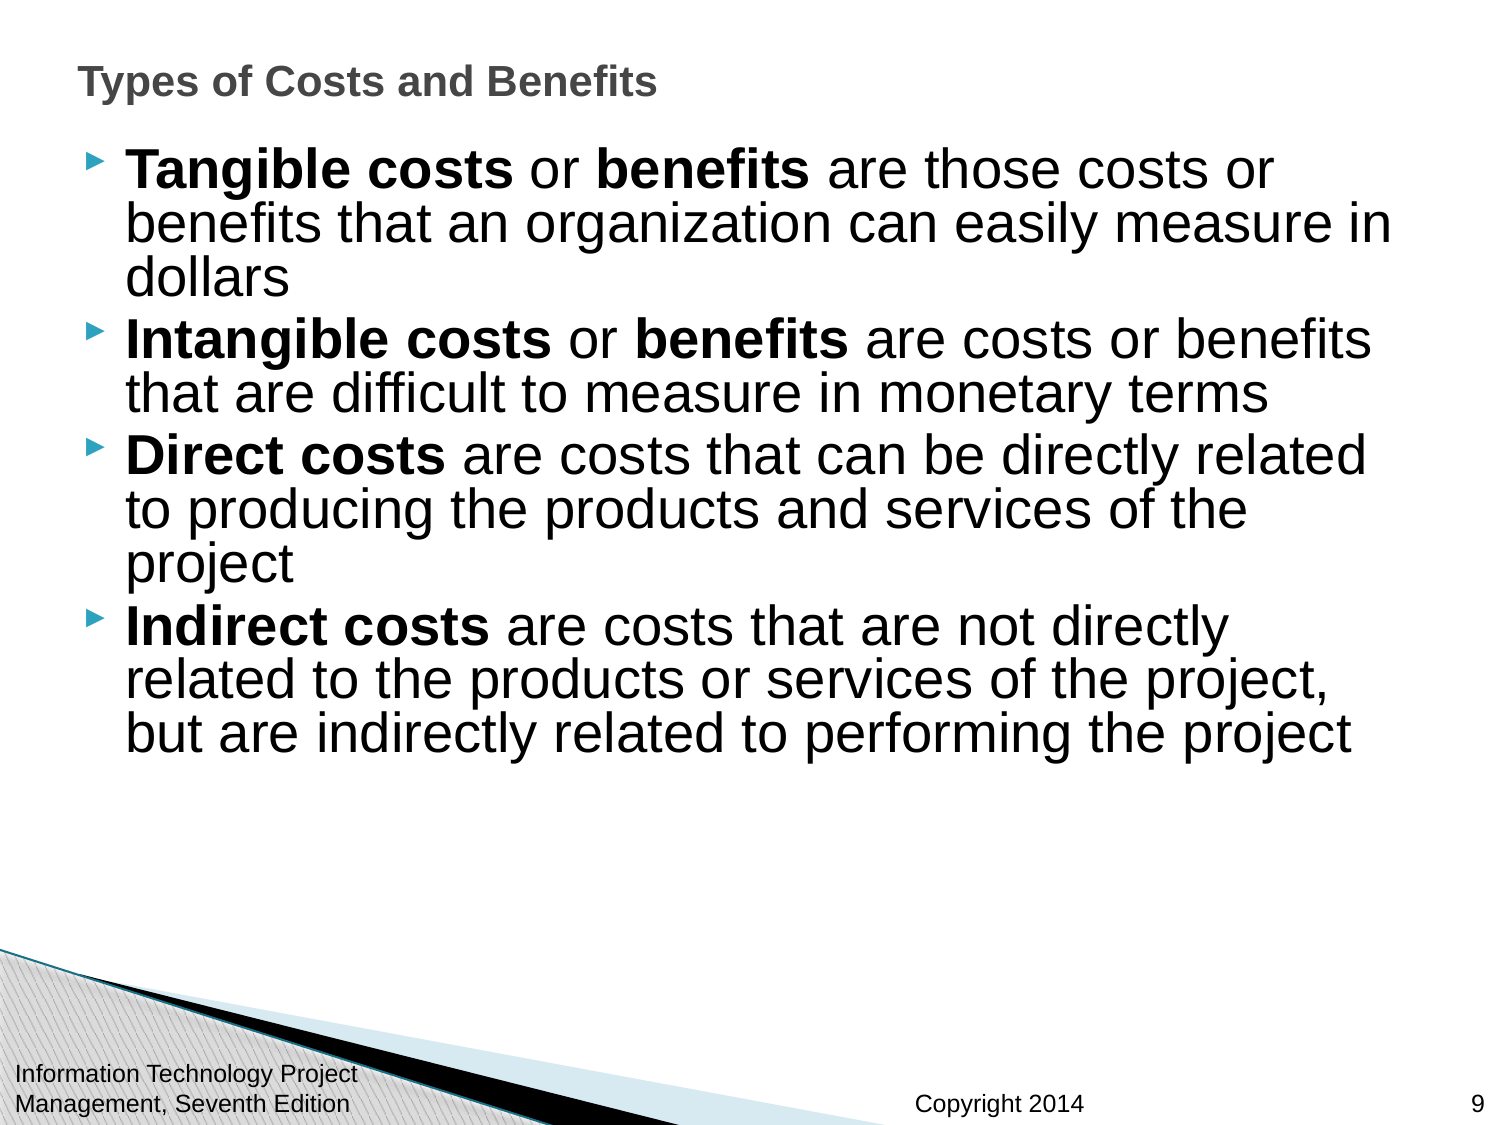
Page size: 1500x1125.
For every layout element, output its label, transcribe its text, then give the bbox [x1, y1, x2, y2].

slide_number 9 [1408, 1065, 1500, 1125]
title Types of Costs and Benefits [62, 45, 1425, 113]
list Tangible costs or benefits are those costs or benefits that an organization can easily measure in dollars Intangible costs or benefits are costs or benefits that are difficult to measure in monetary terms Direct costs are costs that can be directly related to producing the products and services of the project Indirect costs are costs that are not directly related to the products or services of the project, but are indirectly related to performing the project [49, 137, 1413, 888]
footer Information Technology Project Management, Seventh Edition [0, 1065, 425, 1125]
